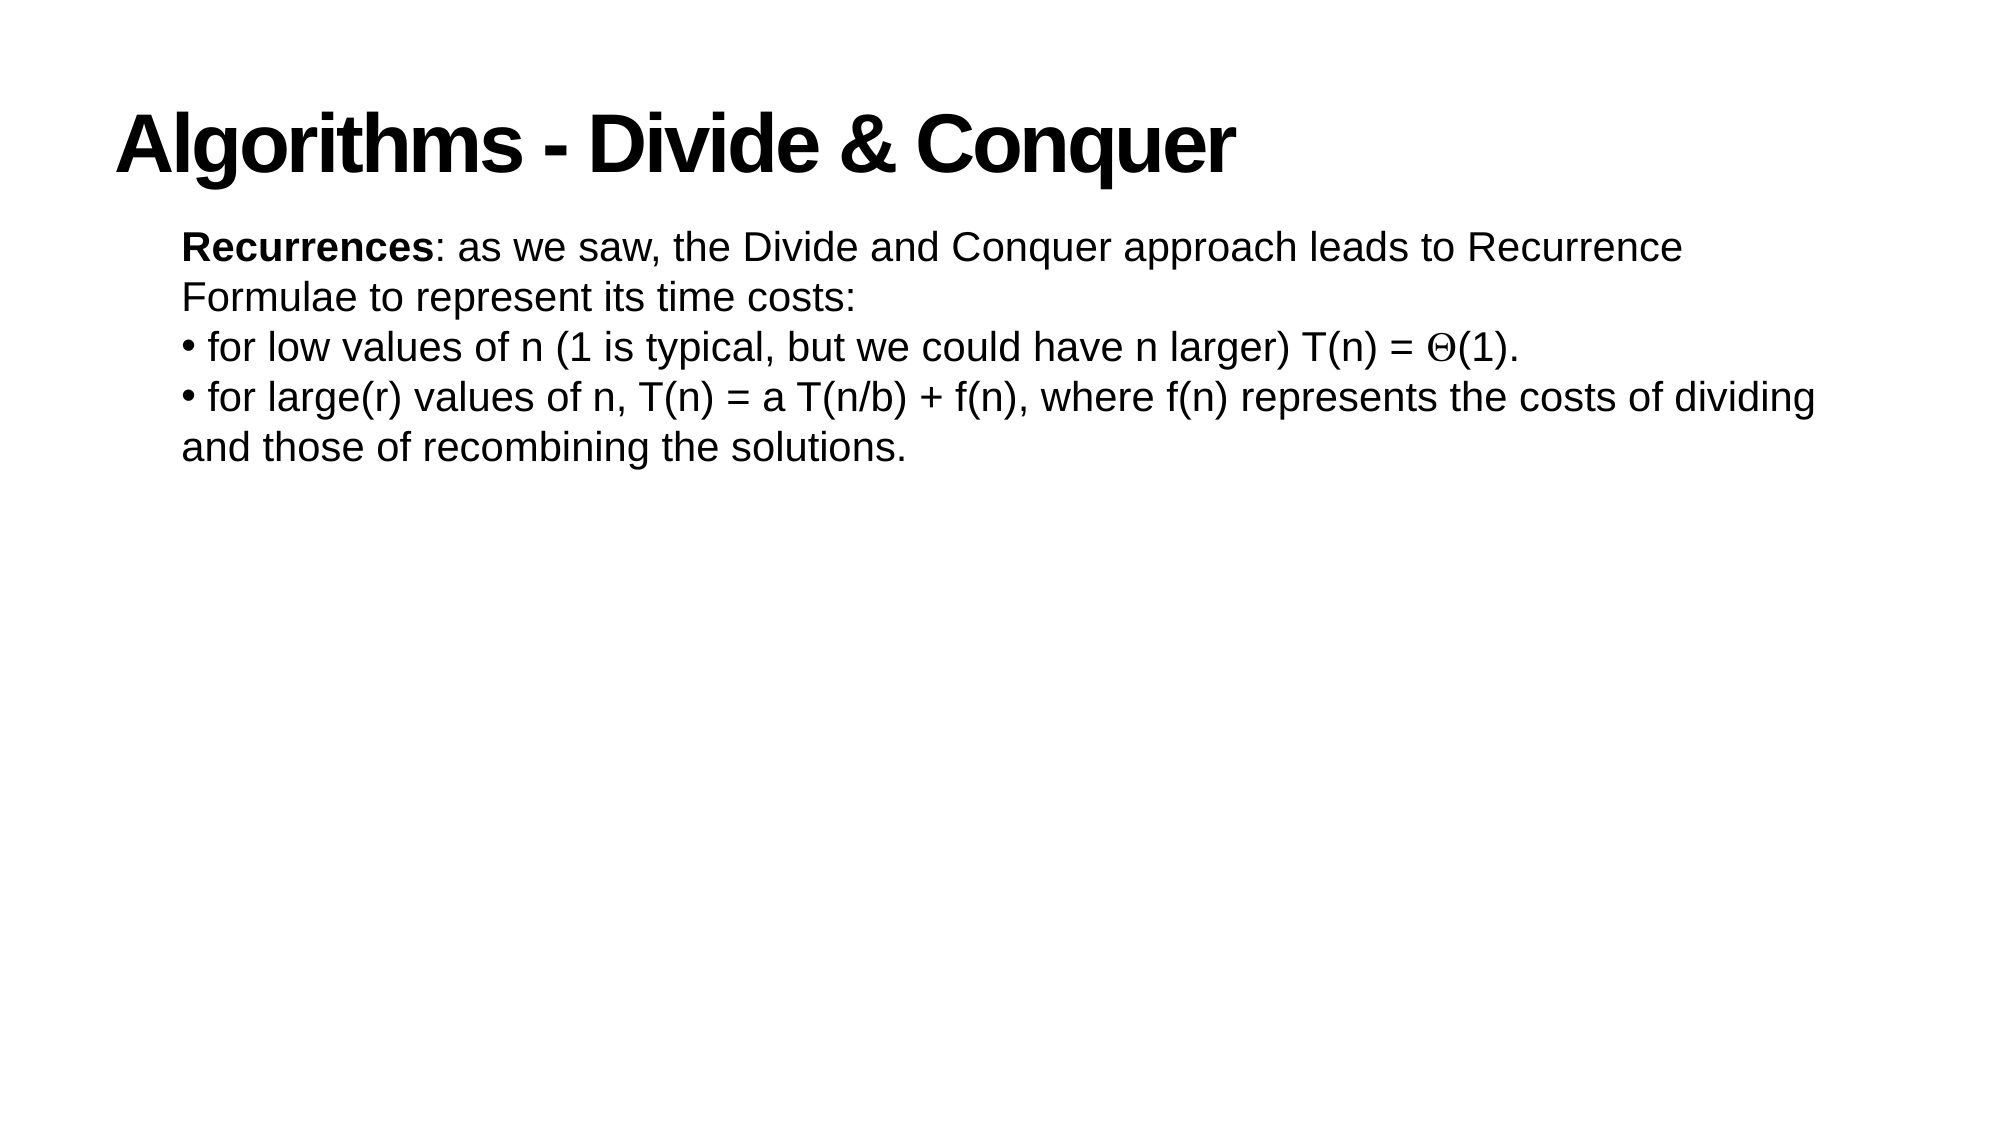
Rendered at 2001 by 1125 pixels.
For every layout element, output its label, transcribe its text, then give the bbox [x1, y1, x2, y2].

title Algorithms - Divide & Conquer [99, 45, 1900, 233]
text_box Recurrences: as we saw, the Divide and Conquer approach leads to Recurrence Formulae to represent its time costs: for low values of n (1 is typical, but we could have n larger) T(n) = Q(1). for large(r) values of n, T(n) = a T(n/b) + f(n), where f(n) represents the costs of dividing and those of recombining the solutions. [166, 212, 1884, 528]
